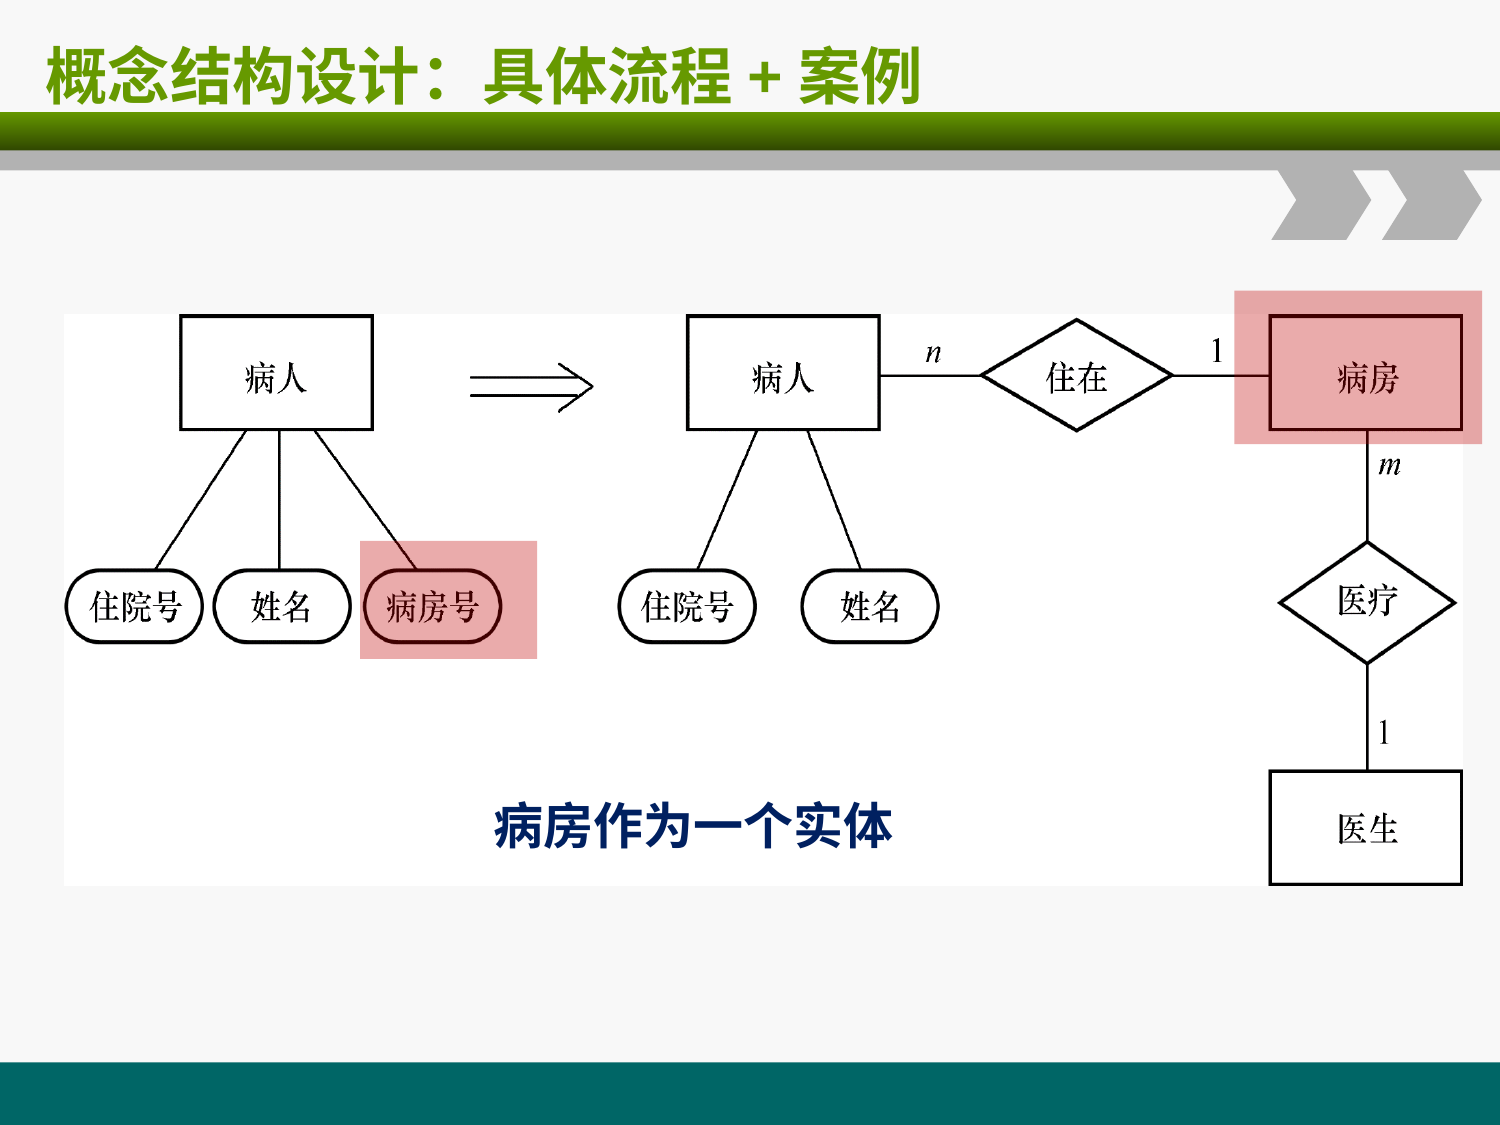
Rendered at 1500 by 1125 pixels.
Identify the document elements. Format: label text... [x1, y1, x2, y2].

text_box [1234, 290, 1483, 445]
picture [64, 314, 1463, 886]
title 概念结构设计：具体流程+案例 [30, 24, 1463, 125]
